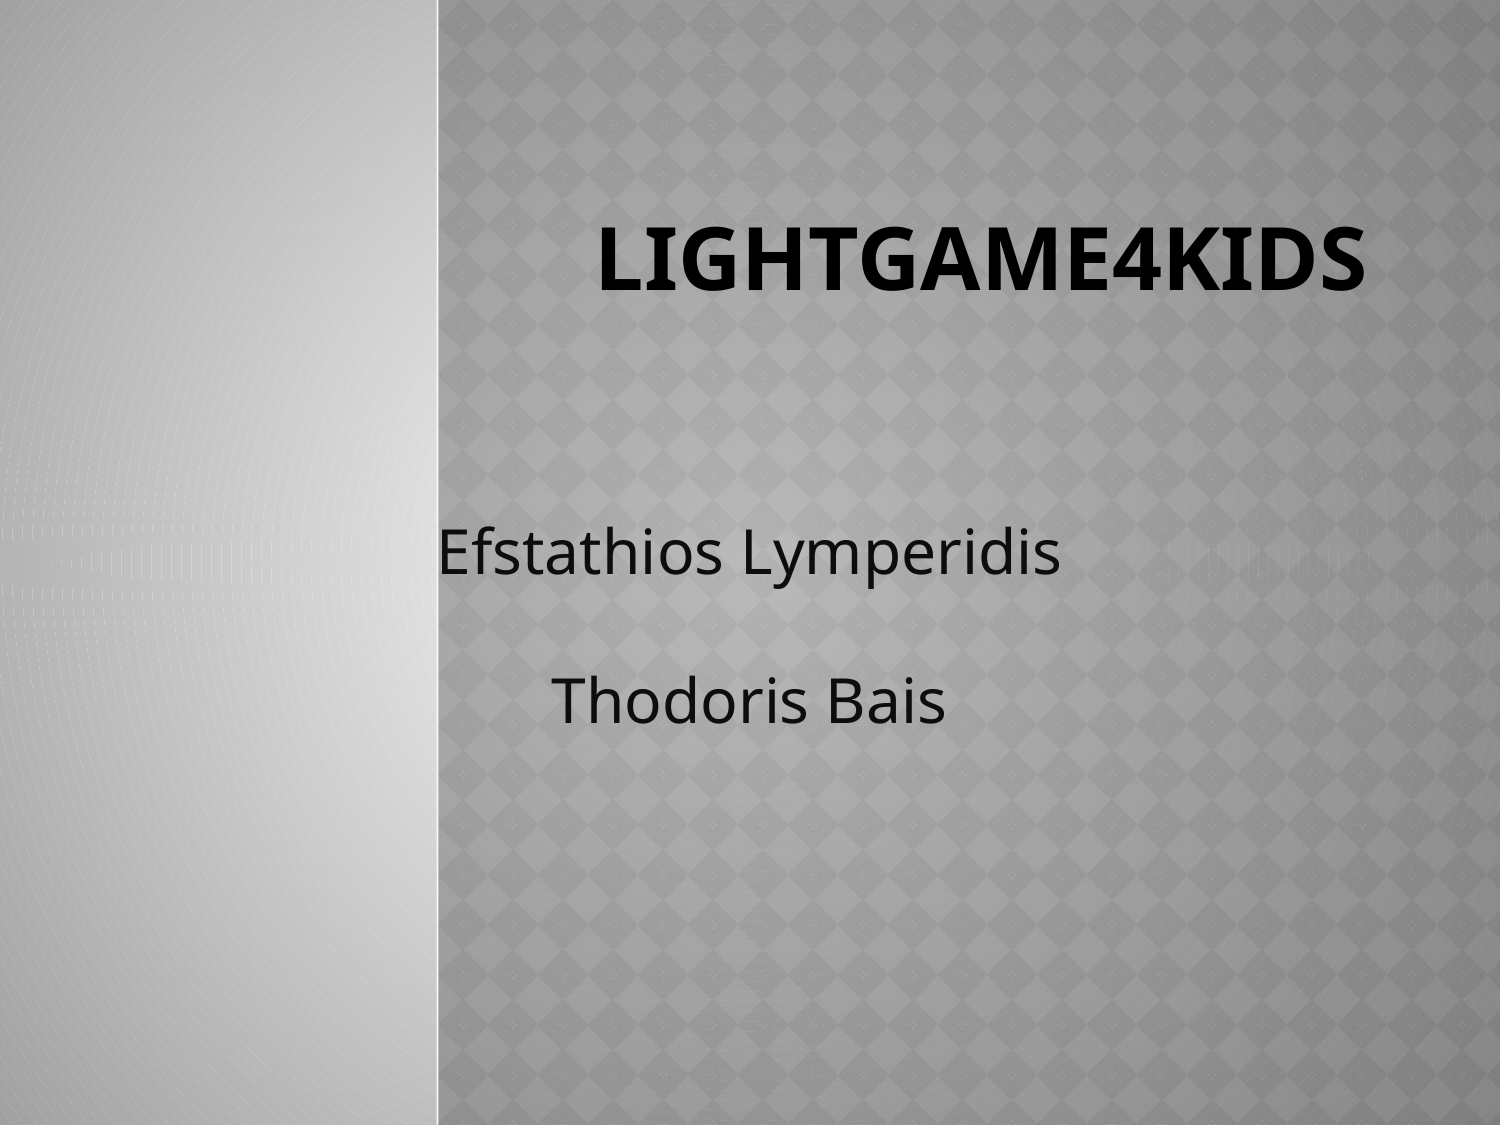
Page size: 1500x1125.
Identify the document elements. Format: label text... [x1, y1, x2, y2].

title Lightgame4kids [100, 66, 1376, 308]
text_box Efstathios Lymperidis Thodoris Bais [112, 503, 1388, 745]
